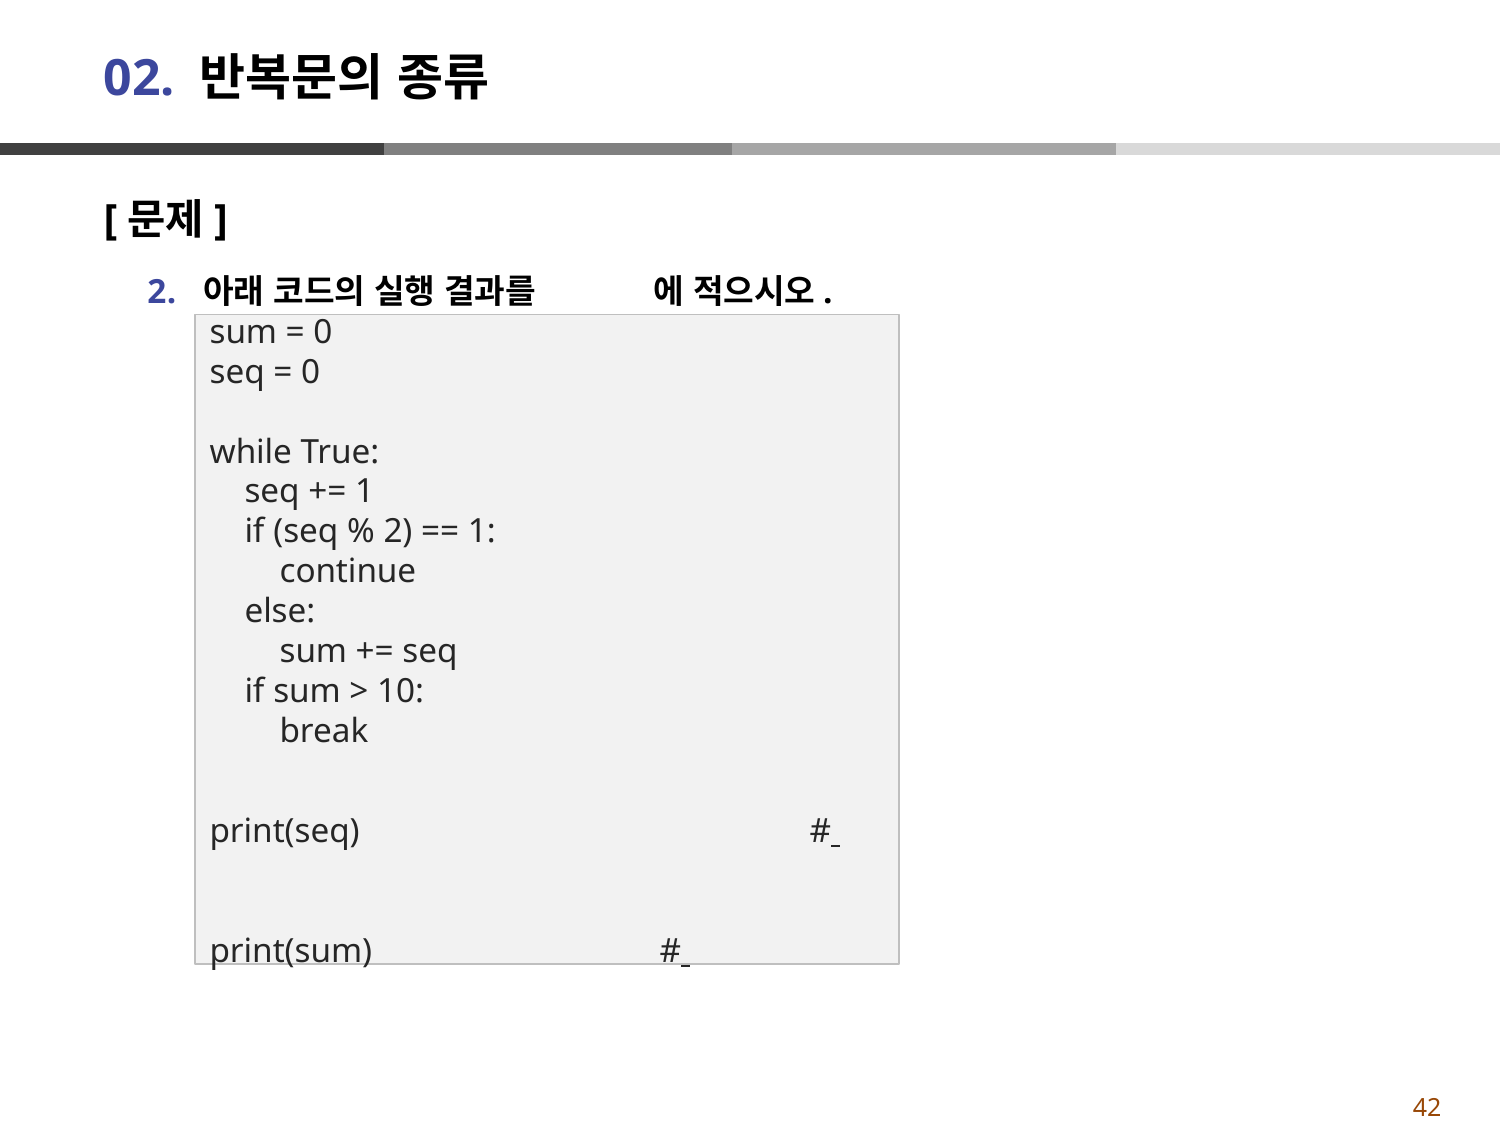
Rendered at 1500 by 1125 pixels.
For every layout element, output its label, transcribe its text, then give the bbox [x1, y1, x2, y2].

list [문제] 아래 코드의 실행 결과를 에 적으시오. [88, 160, 1495, 1071]
title 02. 반복문의 종류 [88, 30, 1400, 121]
text_box sum = 0 seq = 0 while True: seq += 1 if (seq % 2) == 1: continue else: sum += seq if sum > 10: break print(seq) # print(sum) # [193, 312, 901, 966]
